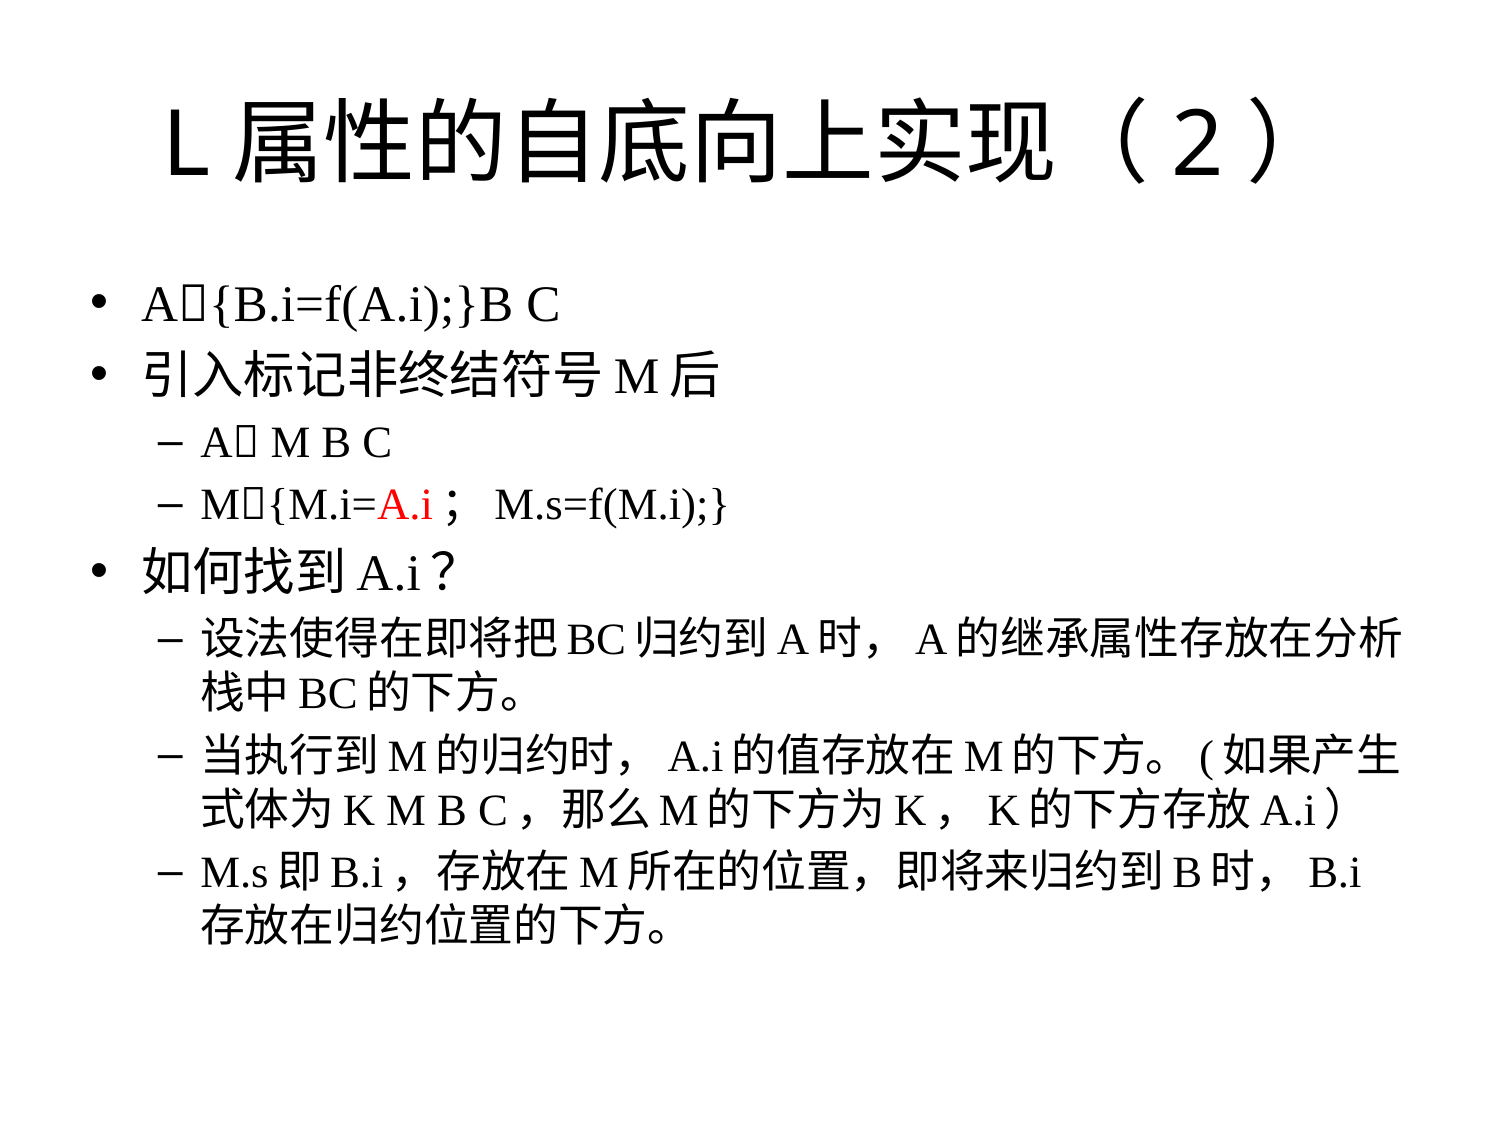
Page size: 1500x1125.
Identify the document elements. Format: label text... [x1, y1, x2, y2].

list A{B.i=f(A.i);}B C 引入标记非终结符号M后 A M B C M{M.i=A.i；M.s=f(M.i);} 如何找到A.i？ 设法使得在即将把BC归约到A时，A的继承属性存放在分析栈中BC的下方。 当执行到M的归约时，A.i的值存放在M的下方。(如果产生式体为K M B C，那么M的下方为K，K的下方存放A.i） M.s即B.i，存放在M所在的位置，即将来归约到B时，B.i存放在归约位置的下方。 [75, 262, 1425, 1005]
title L属性的自底向上实现（2） [75, 45, 1425, 233]
